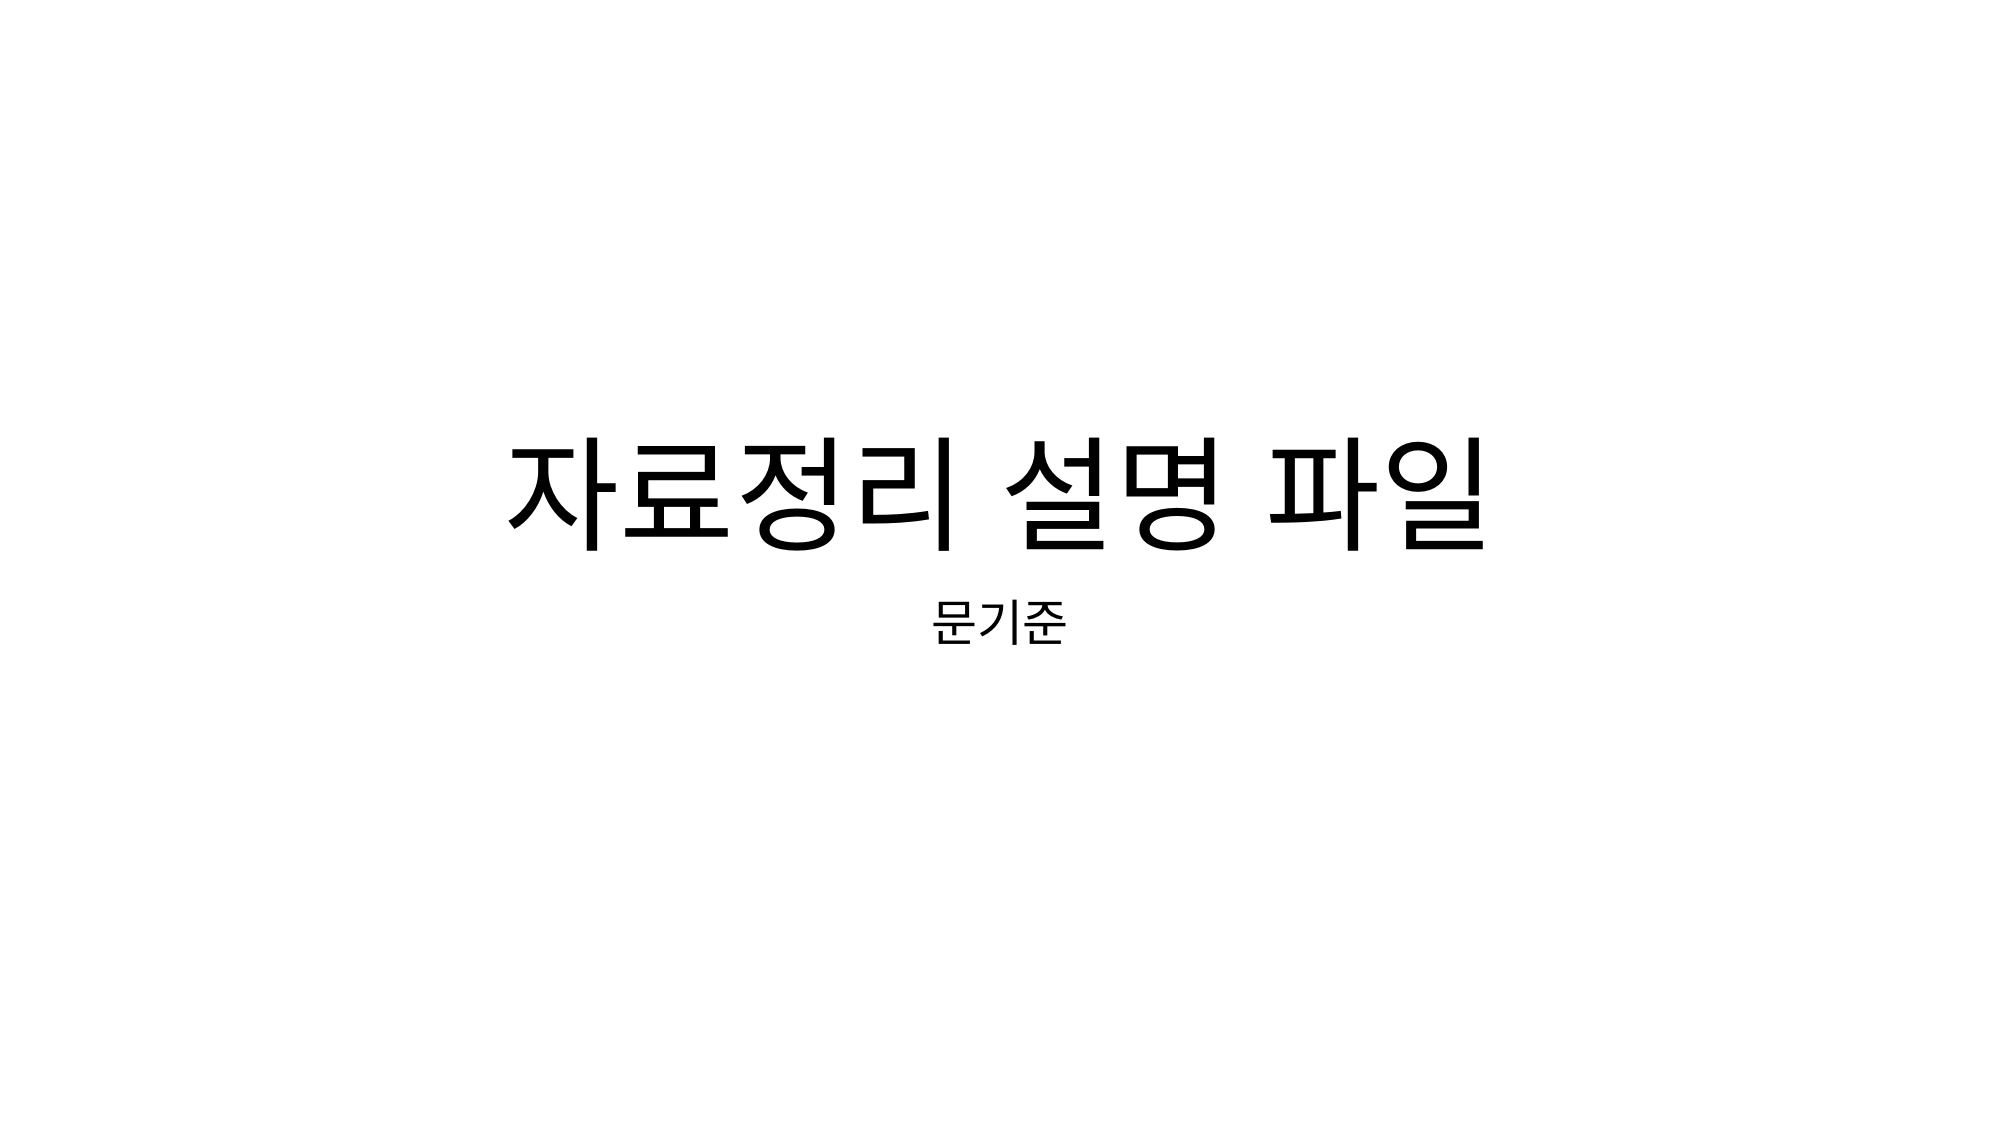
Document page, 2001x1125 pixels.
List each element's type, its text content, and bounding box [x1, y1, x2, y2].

subtitle 문기준 [249, 590, 1750, 863]
title 자료정리 설명 파일 [249, 184, 1750, 576]
